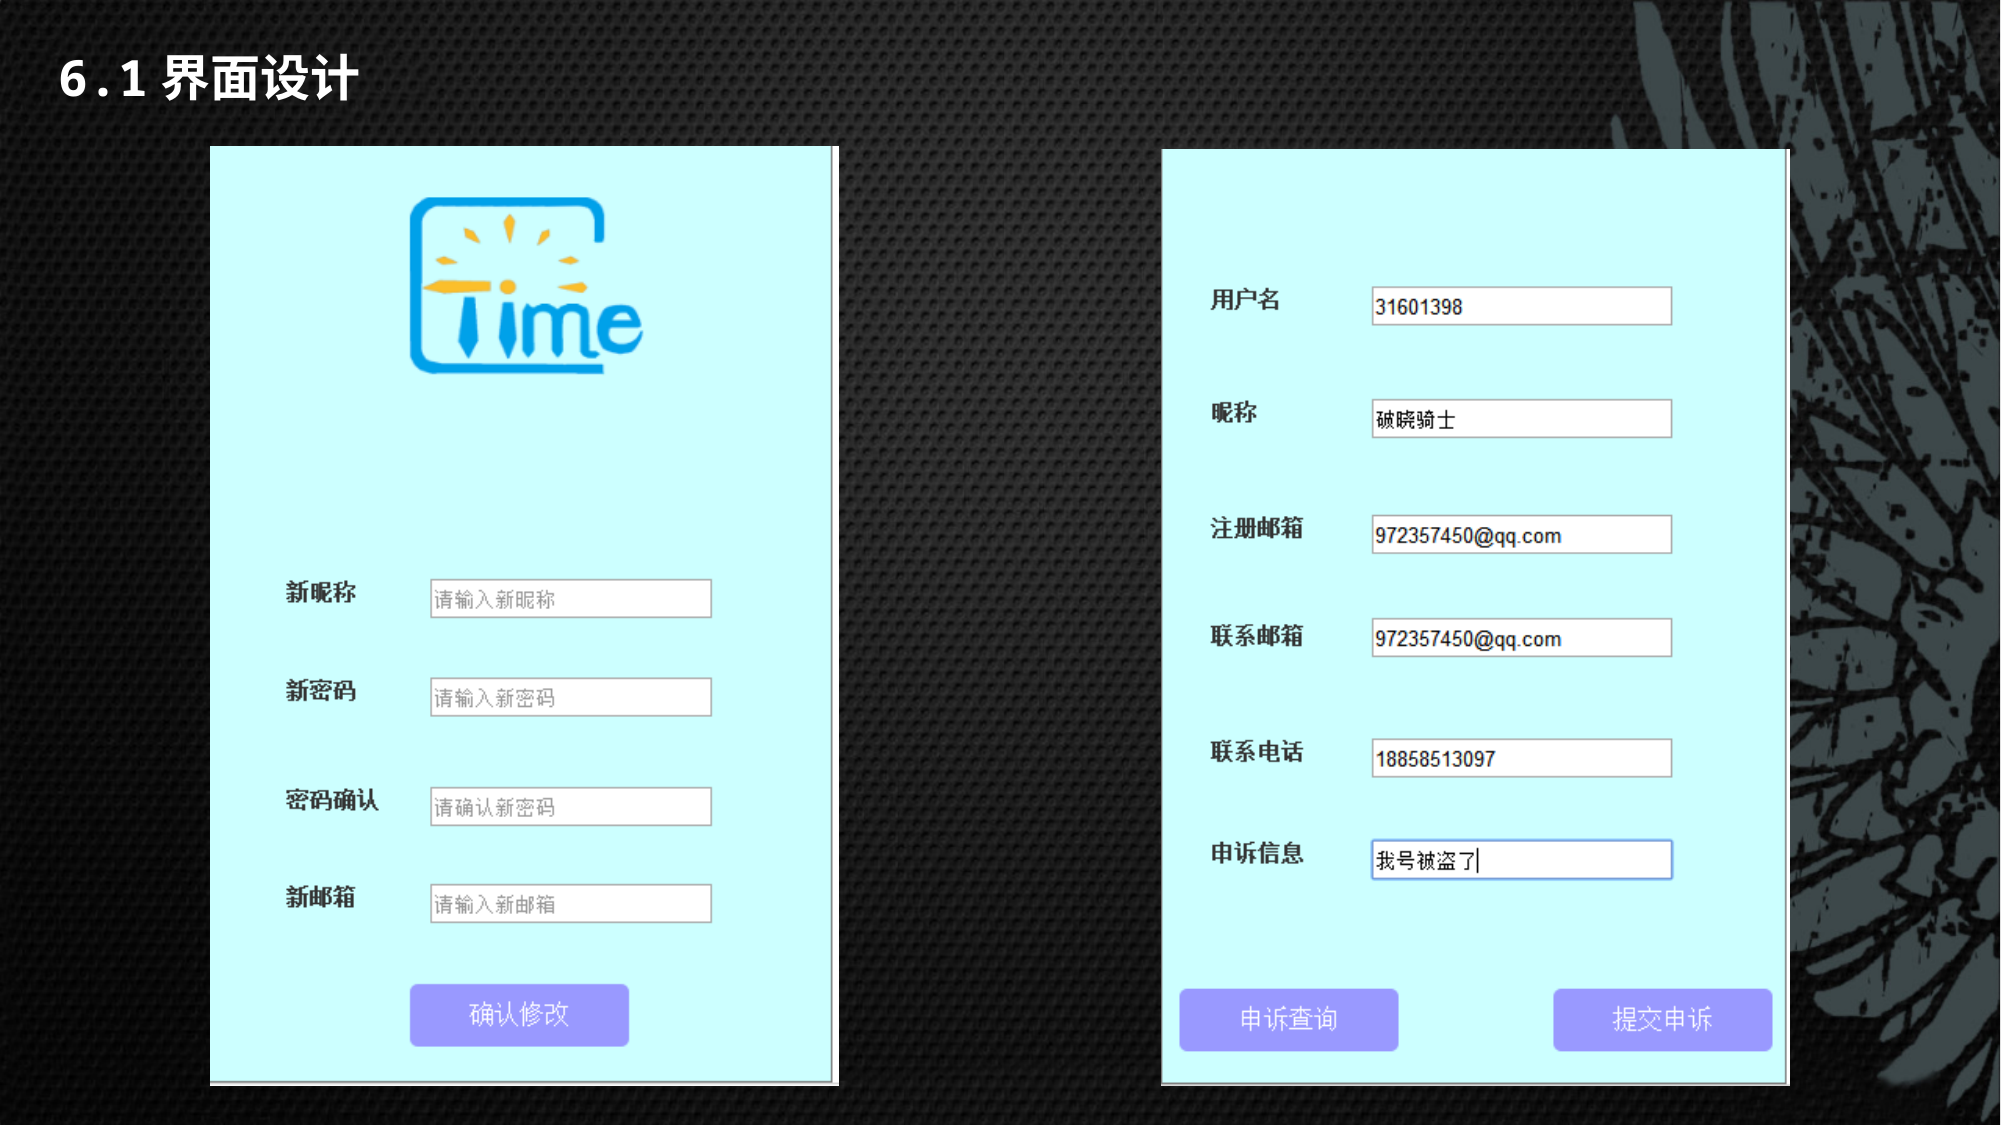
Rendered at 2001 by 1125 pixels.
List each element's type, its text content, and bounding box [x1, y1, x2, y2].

picture [0, 0, 2001, 1125]
text_box 6.1界面设计 [43, 39, 377, 115]
